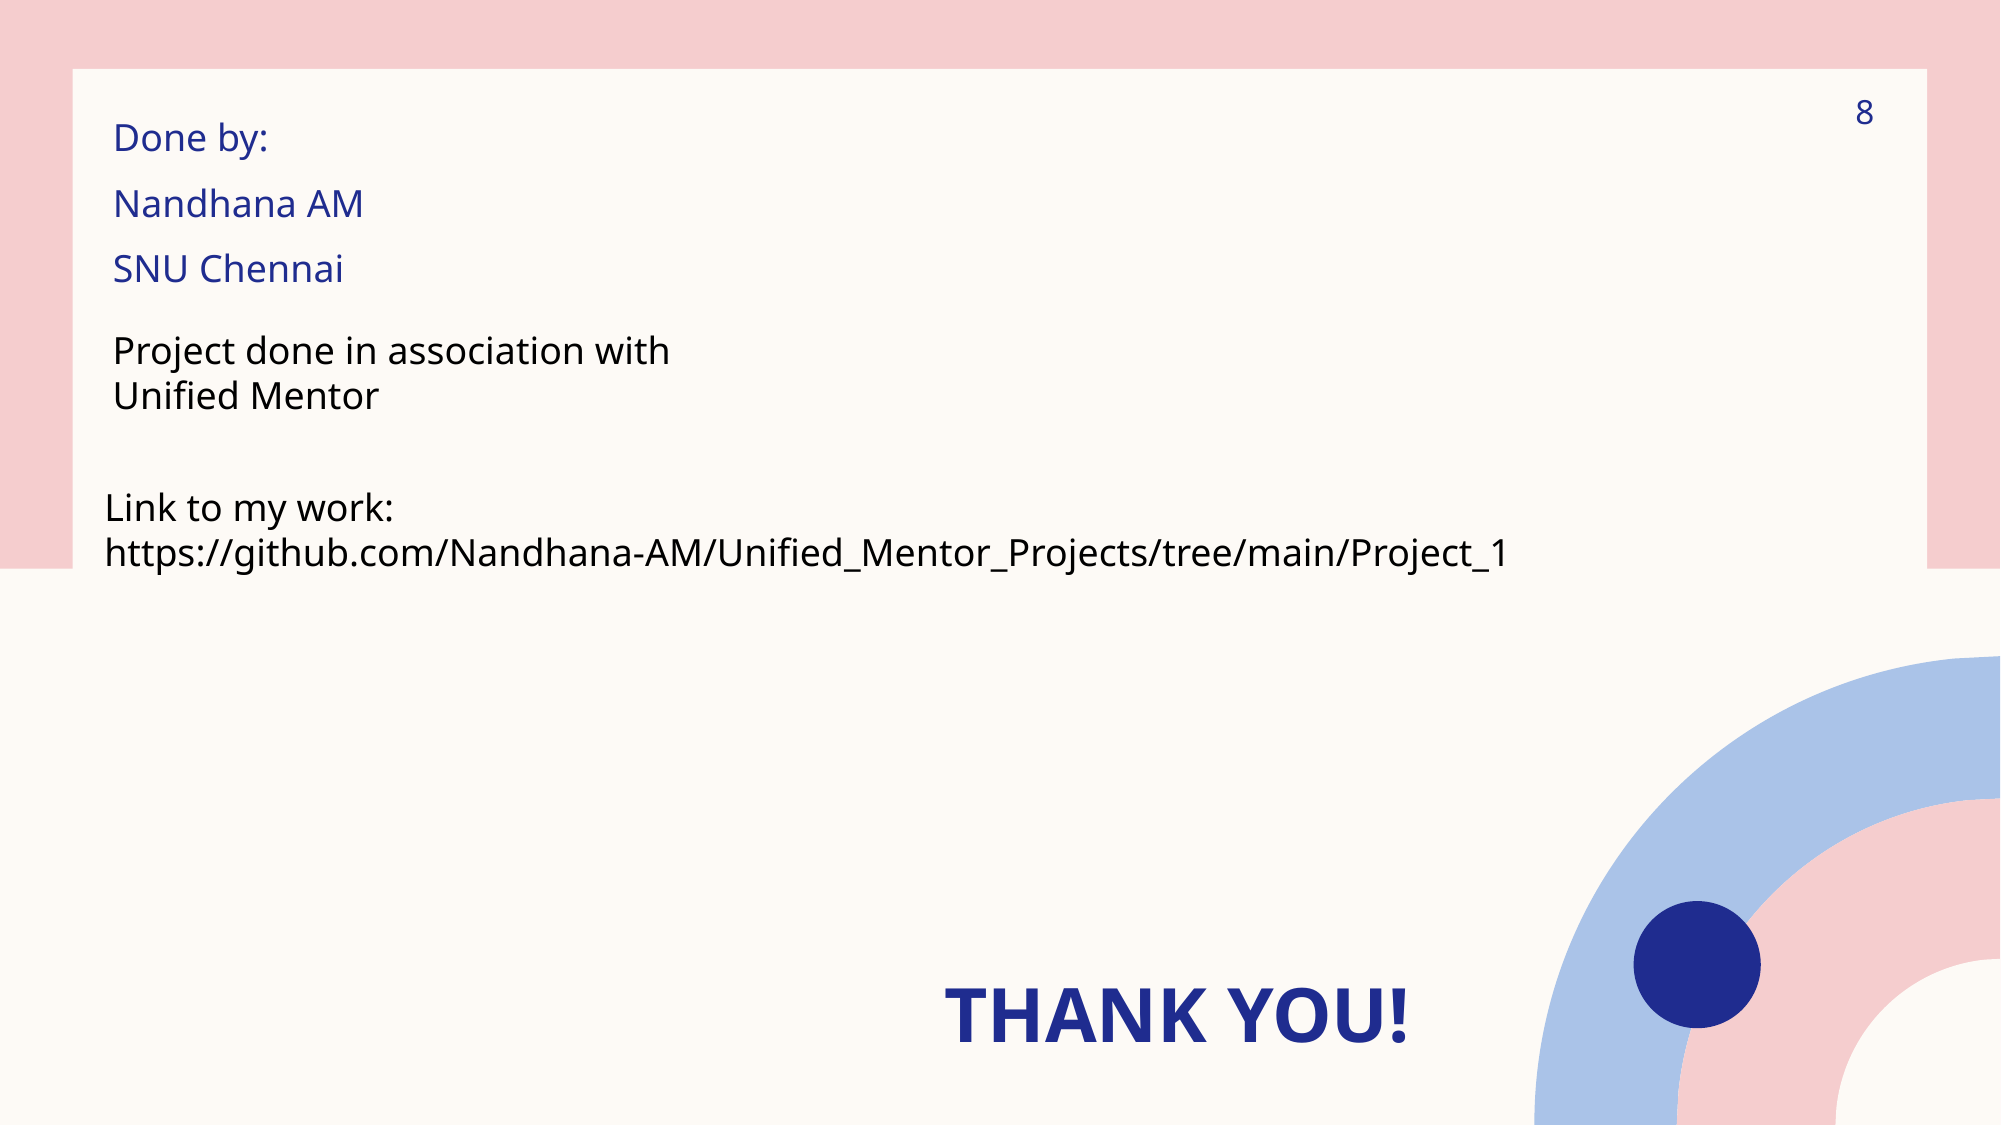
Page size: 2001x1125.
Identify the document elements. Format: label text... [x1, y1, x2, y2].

list Done by: Nandhana AM SNU Chennai [97, 113, 716, 319]
title THANK YOU! [929, 940, 2000, 1058]
text_box Project done in association with Unified Mentor [97, 319, 734, 425]
text_box Link to my work: https://github.com/Nandhana-AM/Unified_Mentor_Projects/tree/main/Project_1 [89, 476, 1800, 582]
slide_number 8 [1699, 75, 1875, 153]
